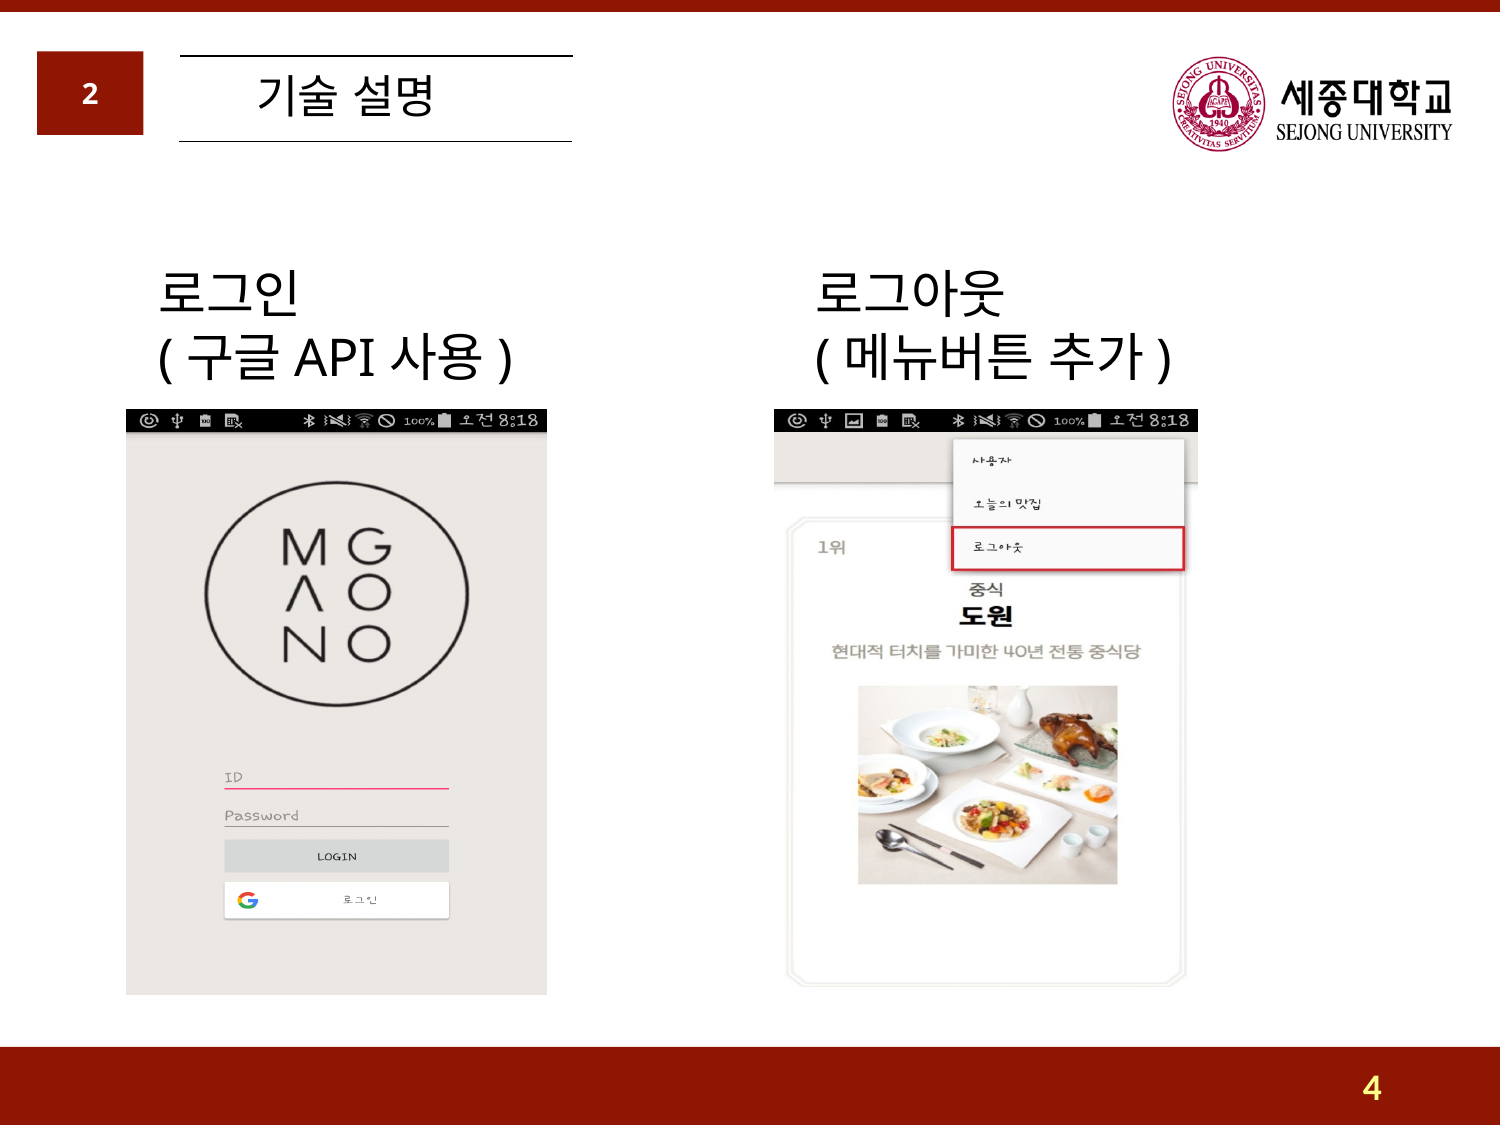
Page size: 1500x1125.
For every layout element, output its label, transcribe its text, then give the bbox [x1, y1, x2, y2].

picture [1169, 39, 1463, 171]
slide_number 4 [1059, 1055, 1397, 1116]
text_box 로그인 (구글API사용) [143, 254, 647, 395]
picture [774, 409, 1198, 987]
text_box 2 [36, 50, 144, 136]
text_box 로그아웃 (메뉴버튼 추가) [800, 254, 1270, 395]
text_box 기술 설명 [204, 60, 547, 131]
picture [126, 409, 547, 995]
